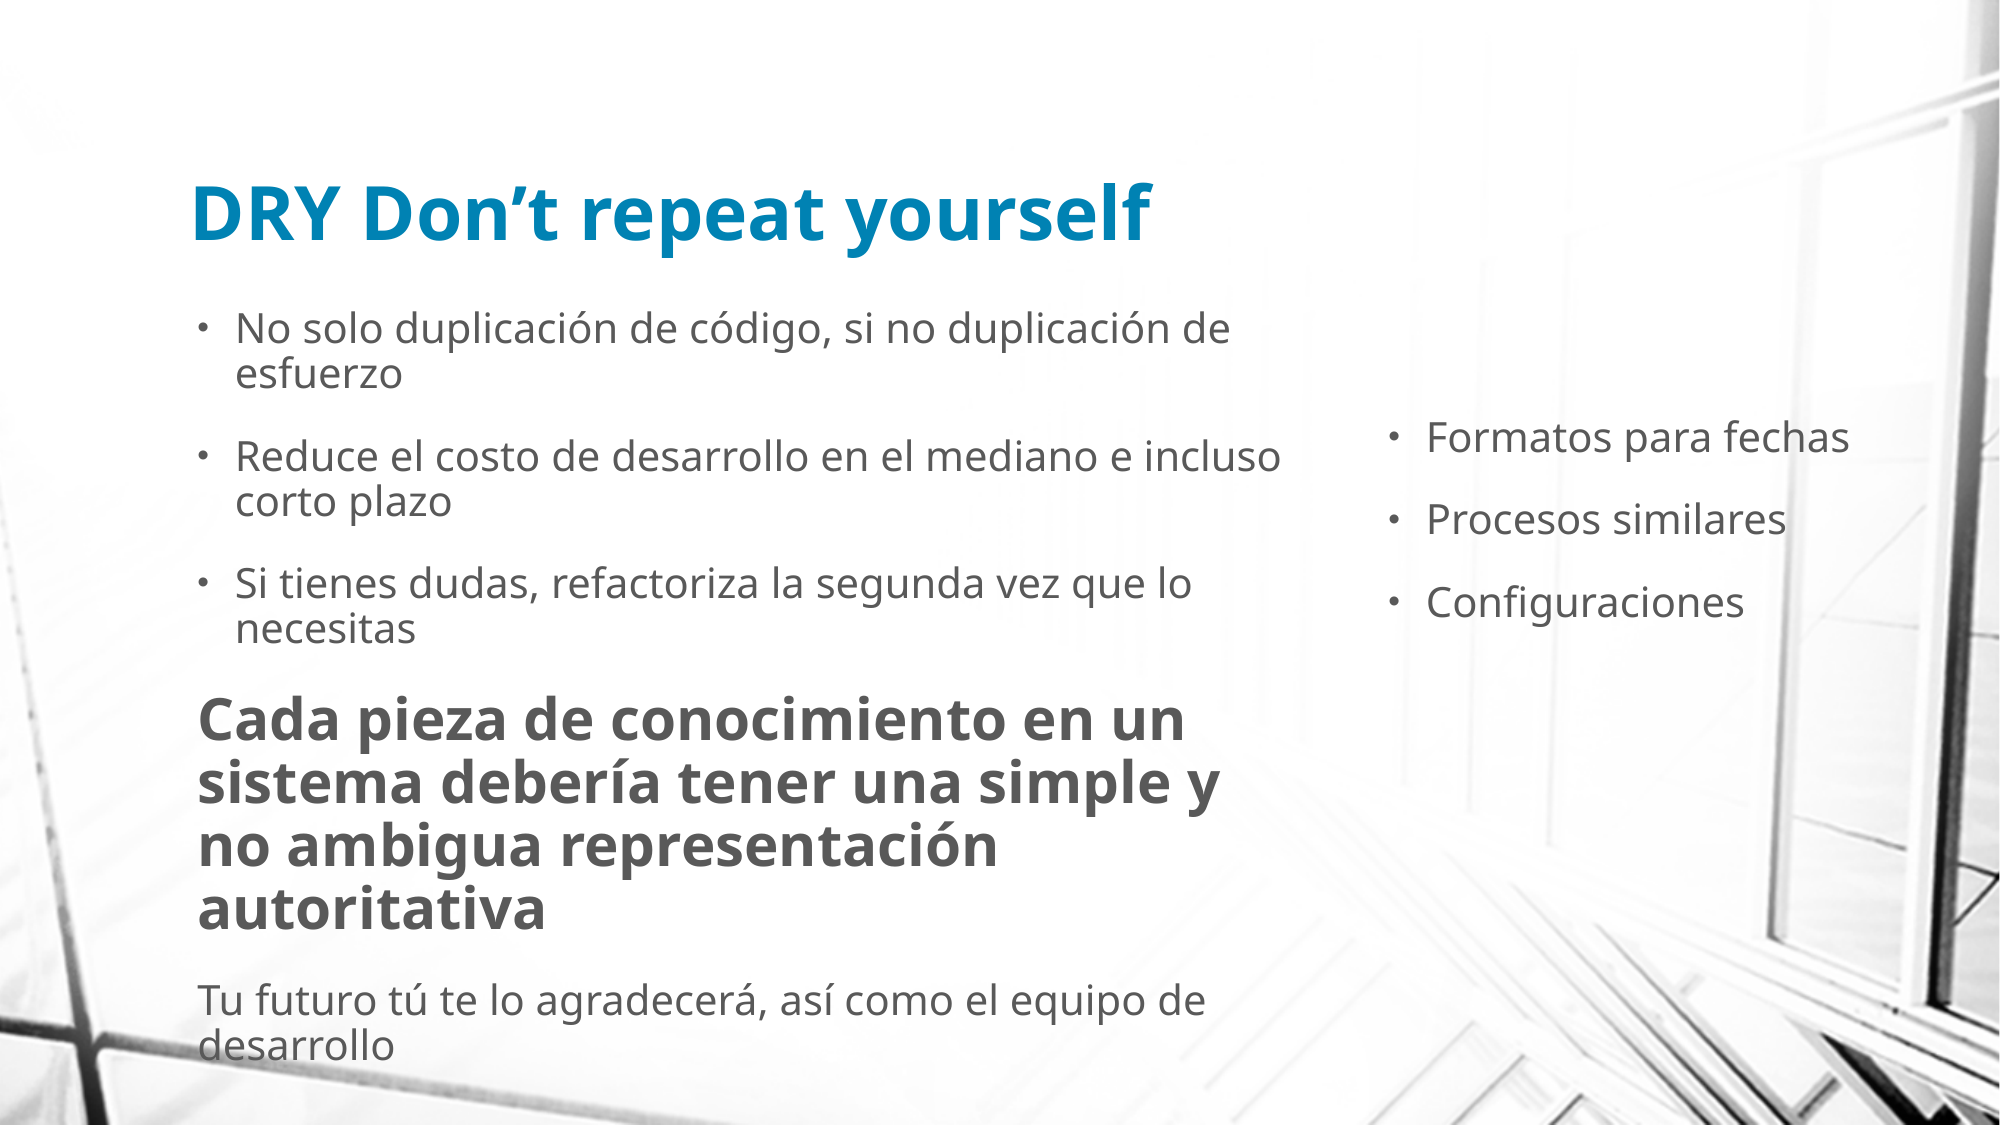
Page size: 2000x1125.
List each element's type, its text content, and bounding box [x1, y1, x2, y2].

title DRY Don’t repeat yourself [174, 87, 1600, 263]
list No solo duplicación de código, si no duplicación de esfuerzo Reduce el costo de desarrollo en el mediano e incluso corto plazo Si tienes dudas, refactoriza la segunda vez que lo necesitas Cada pieza de conocimiento en un sistema debería tener una simple y no ambigua representación autoritativa Tu futuro tú te lo agradecerá, así como el equipo de desarrollo [174, 299, 1307, 988]
picture [0, 0, 2000, 1125]
text_box Formatos para fechas Procesos similares Configuraciones [1365, 408, 1899, 672]
